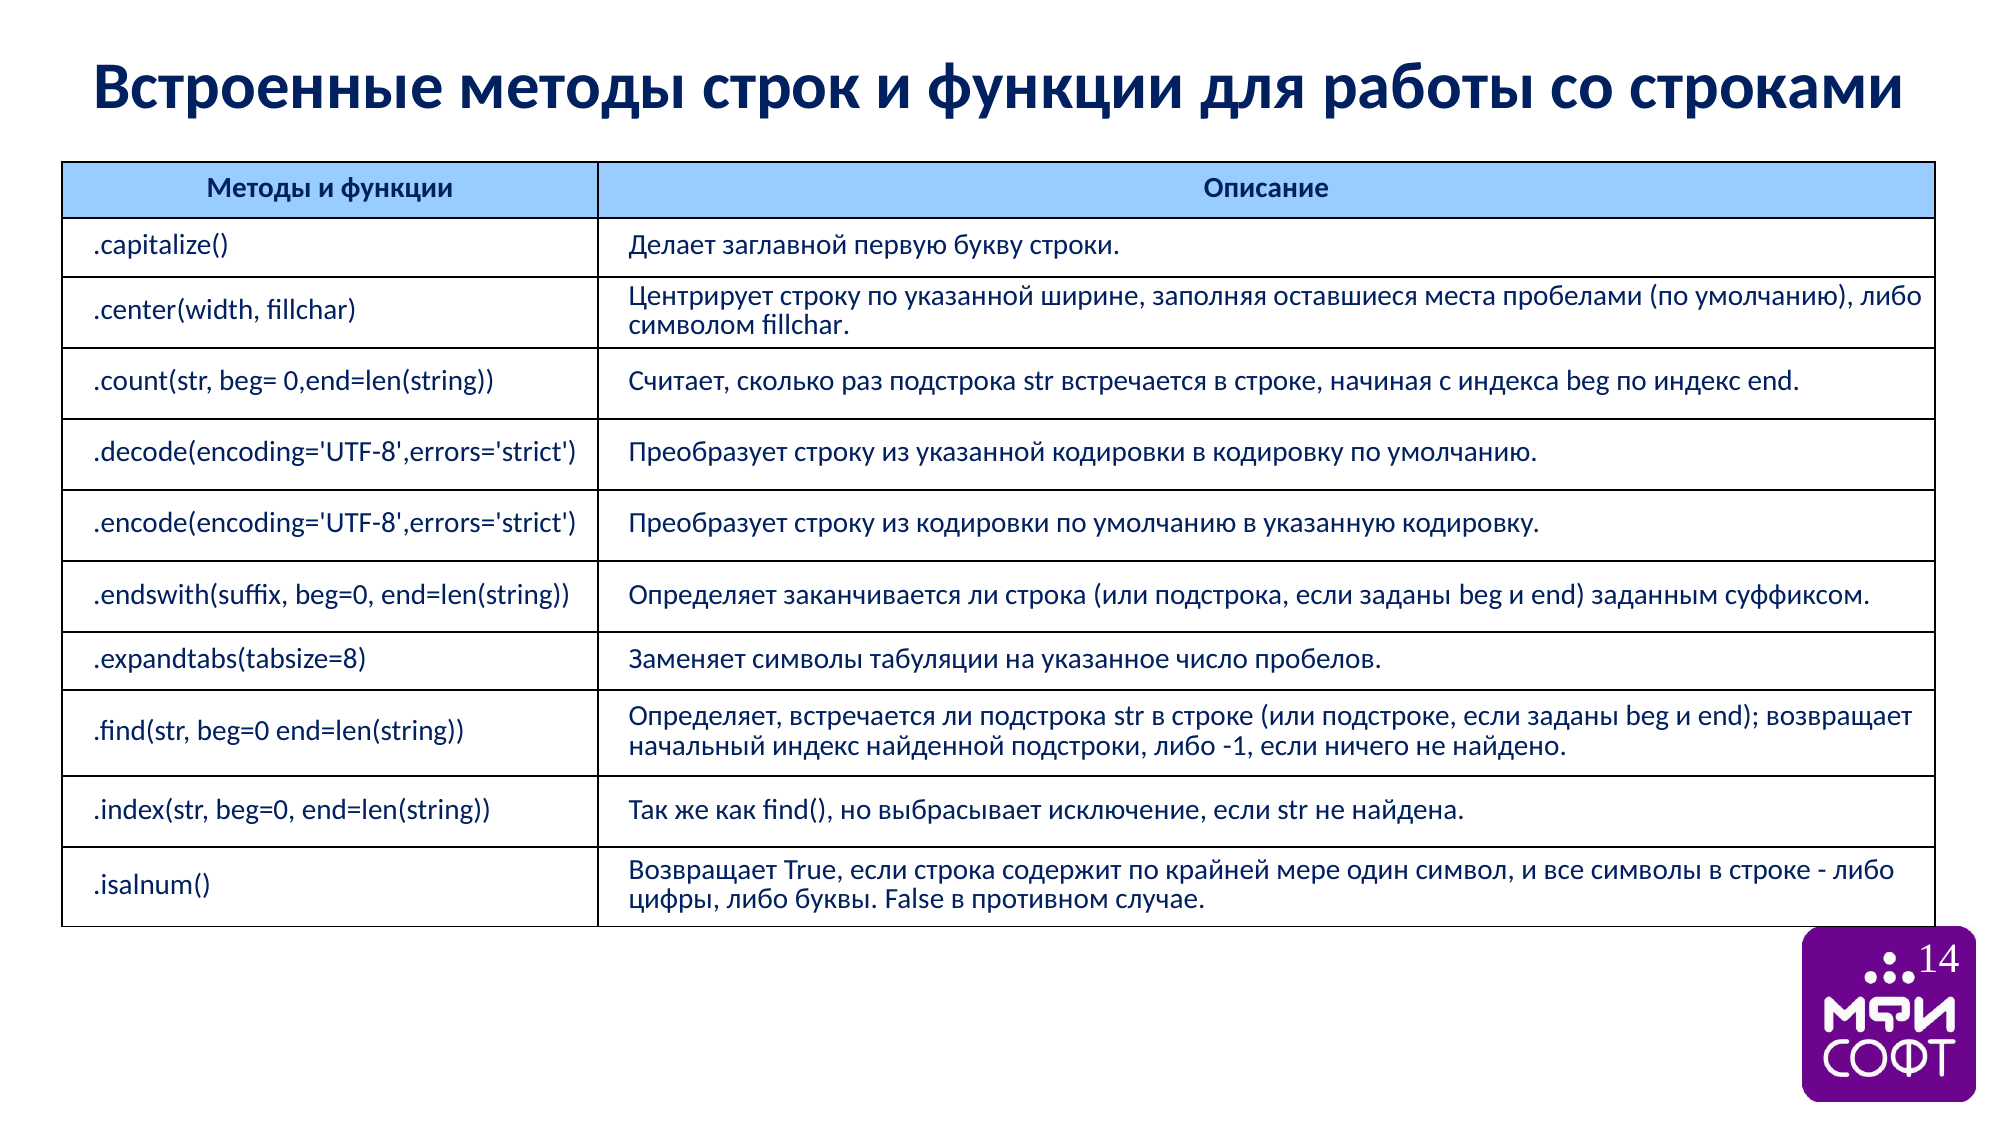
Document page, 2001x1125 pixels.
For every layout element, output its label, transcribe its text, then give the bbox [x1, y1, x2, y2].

text_box [62, 162, 1936, 1097]
title Встроенные методы строк и функции для работы со строками [0, 34, 2000, 149]
picture [1802, 926, 1976, 1102]
